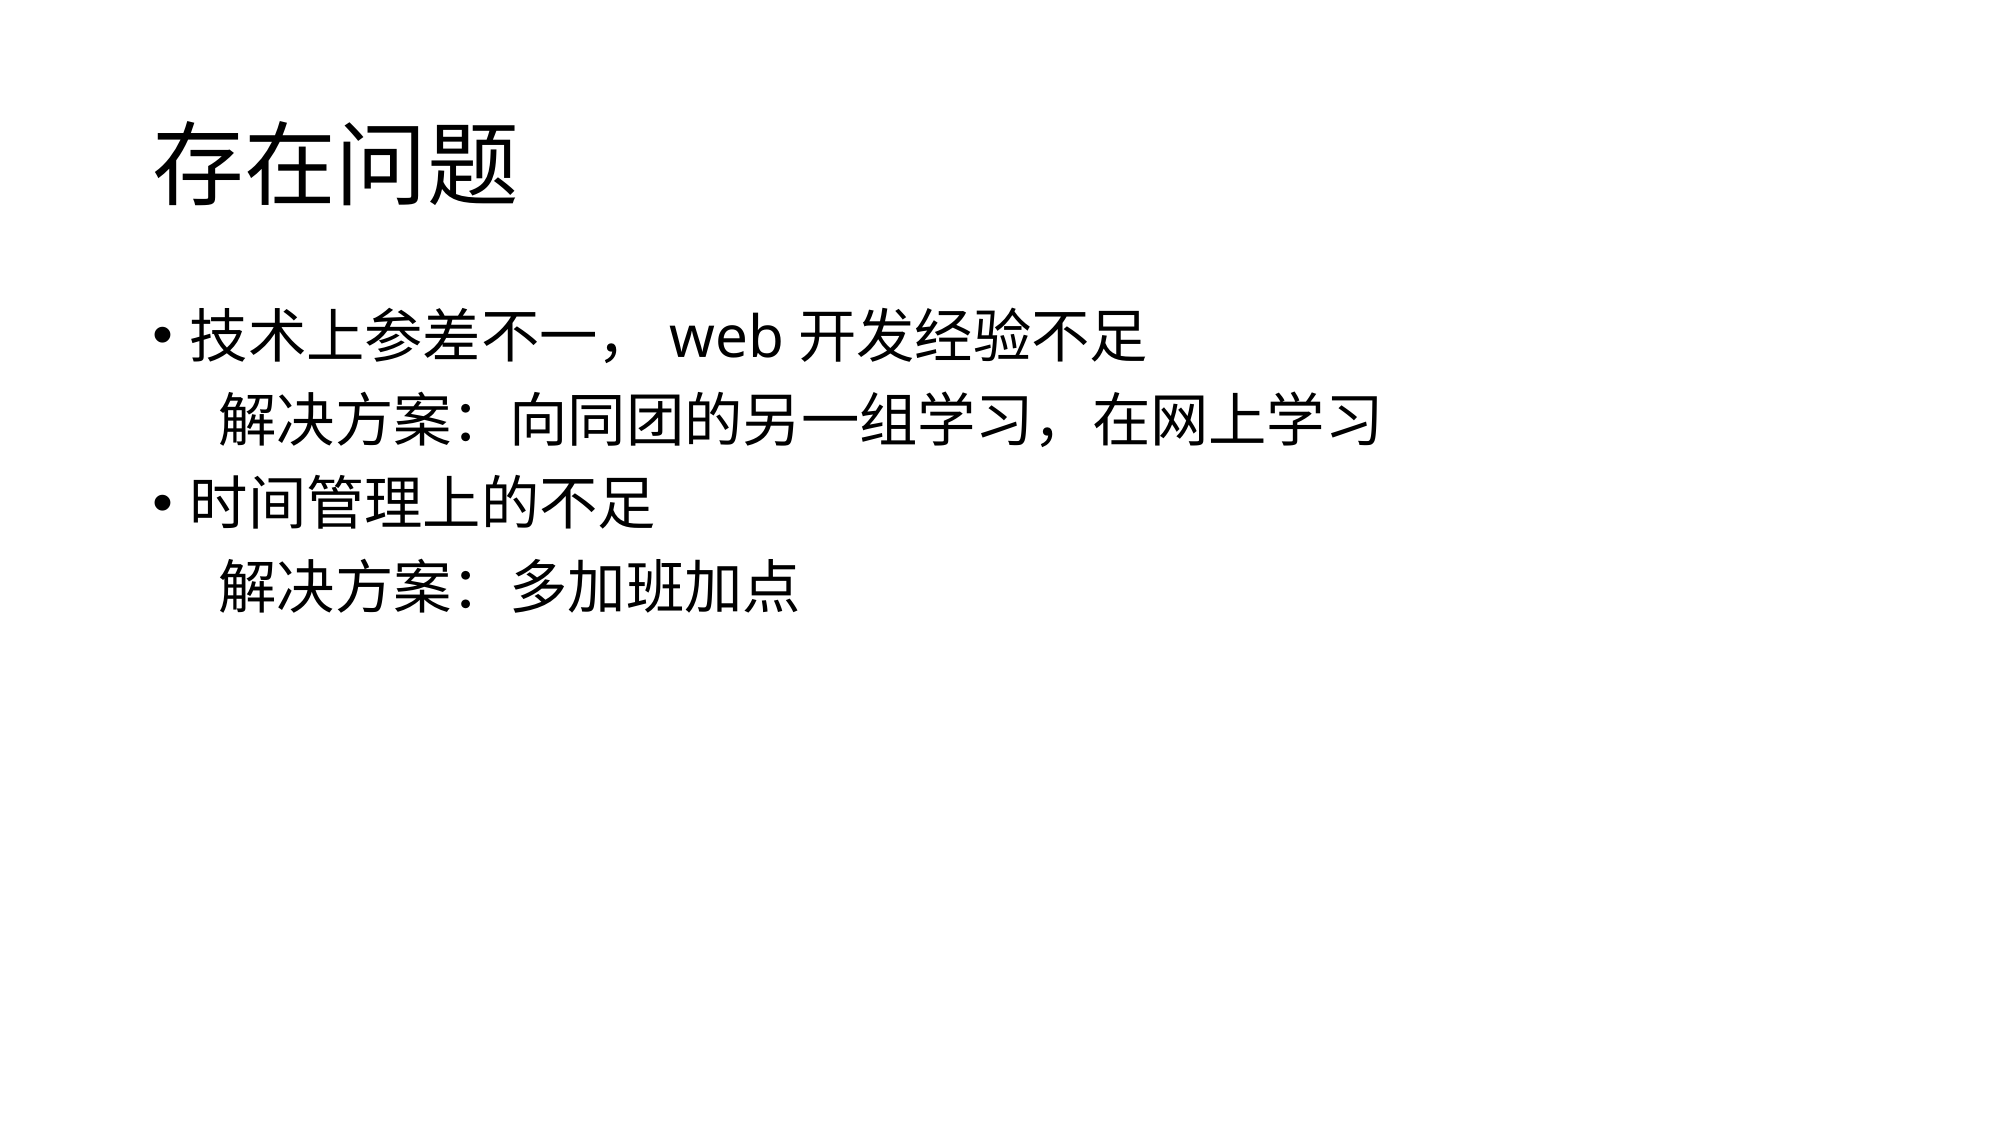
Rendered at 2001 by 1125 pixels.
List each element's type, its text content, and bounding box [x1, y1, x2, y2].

list 技术上参差不一，web开发经验不足 解决方案：向同团的另一组学习，在网上学习 时间管理上的不足 解决方案：多加班加点 [137, 299, 1863, 1014]
title 存在问题 [137, 59, 1863, 278]
